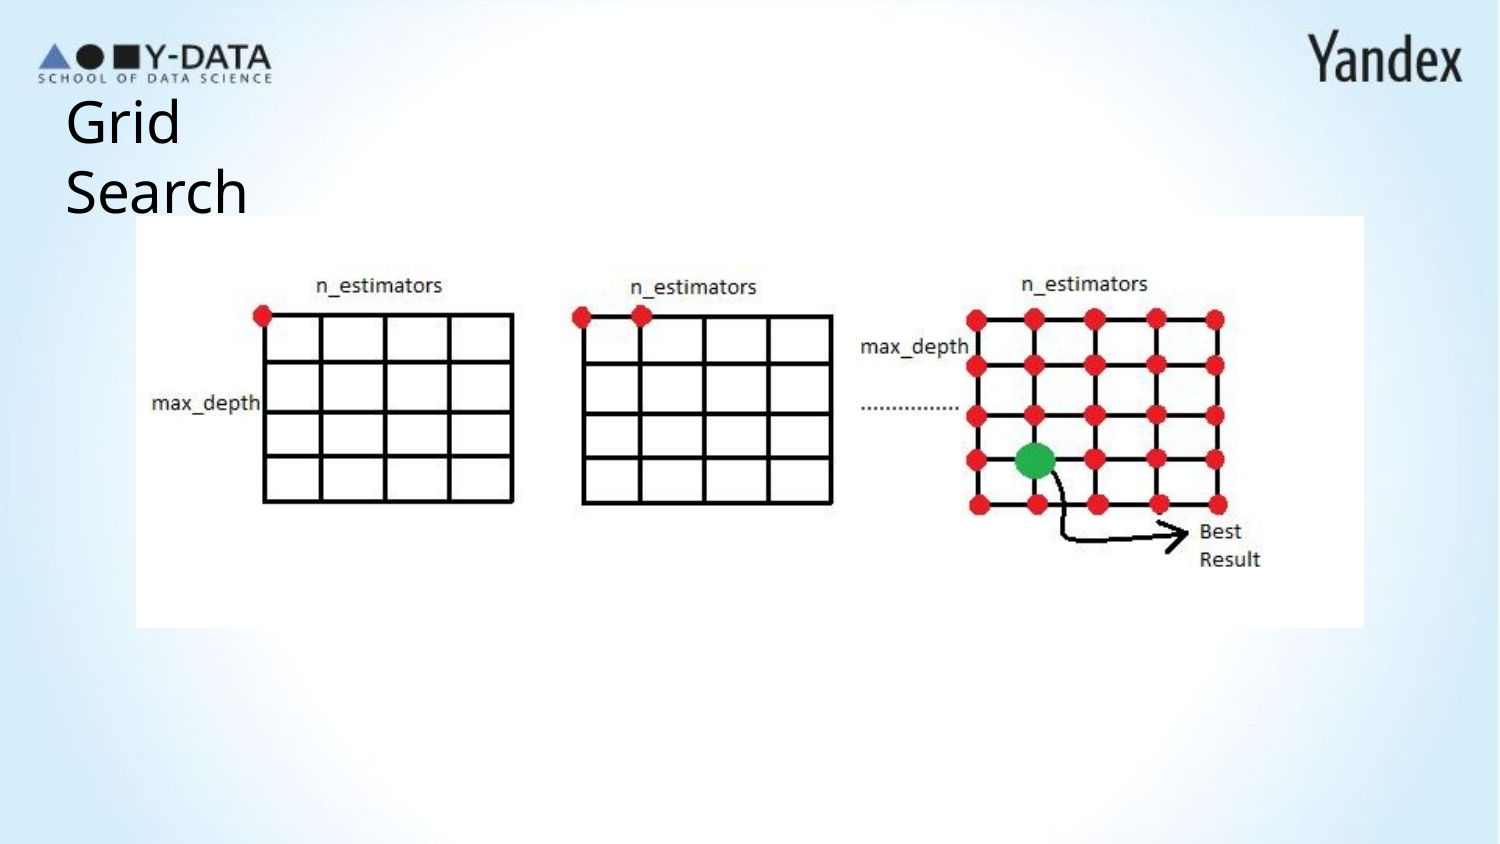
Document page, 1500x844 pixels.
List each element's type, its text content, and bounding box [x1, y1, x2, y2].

picture [0, 0, 1500, 844]
title Grid Search [63, 82, 378, 226]
